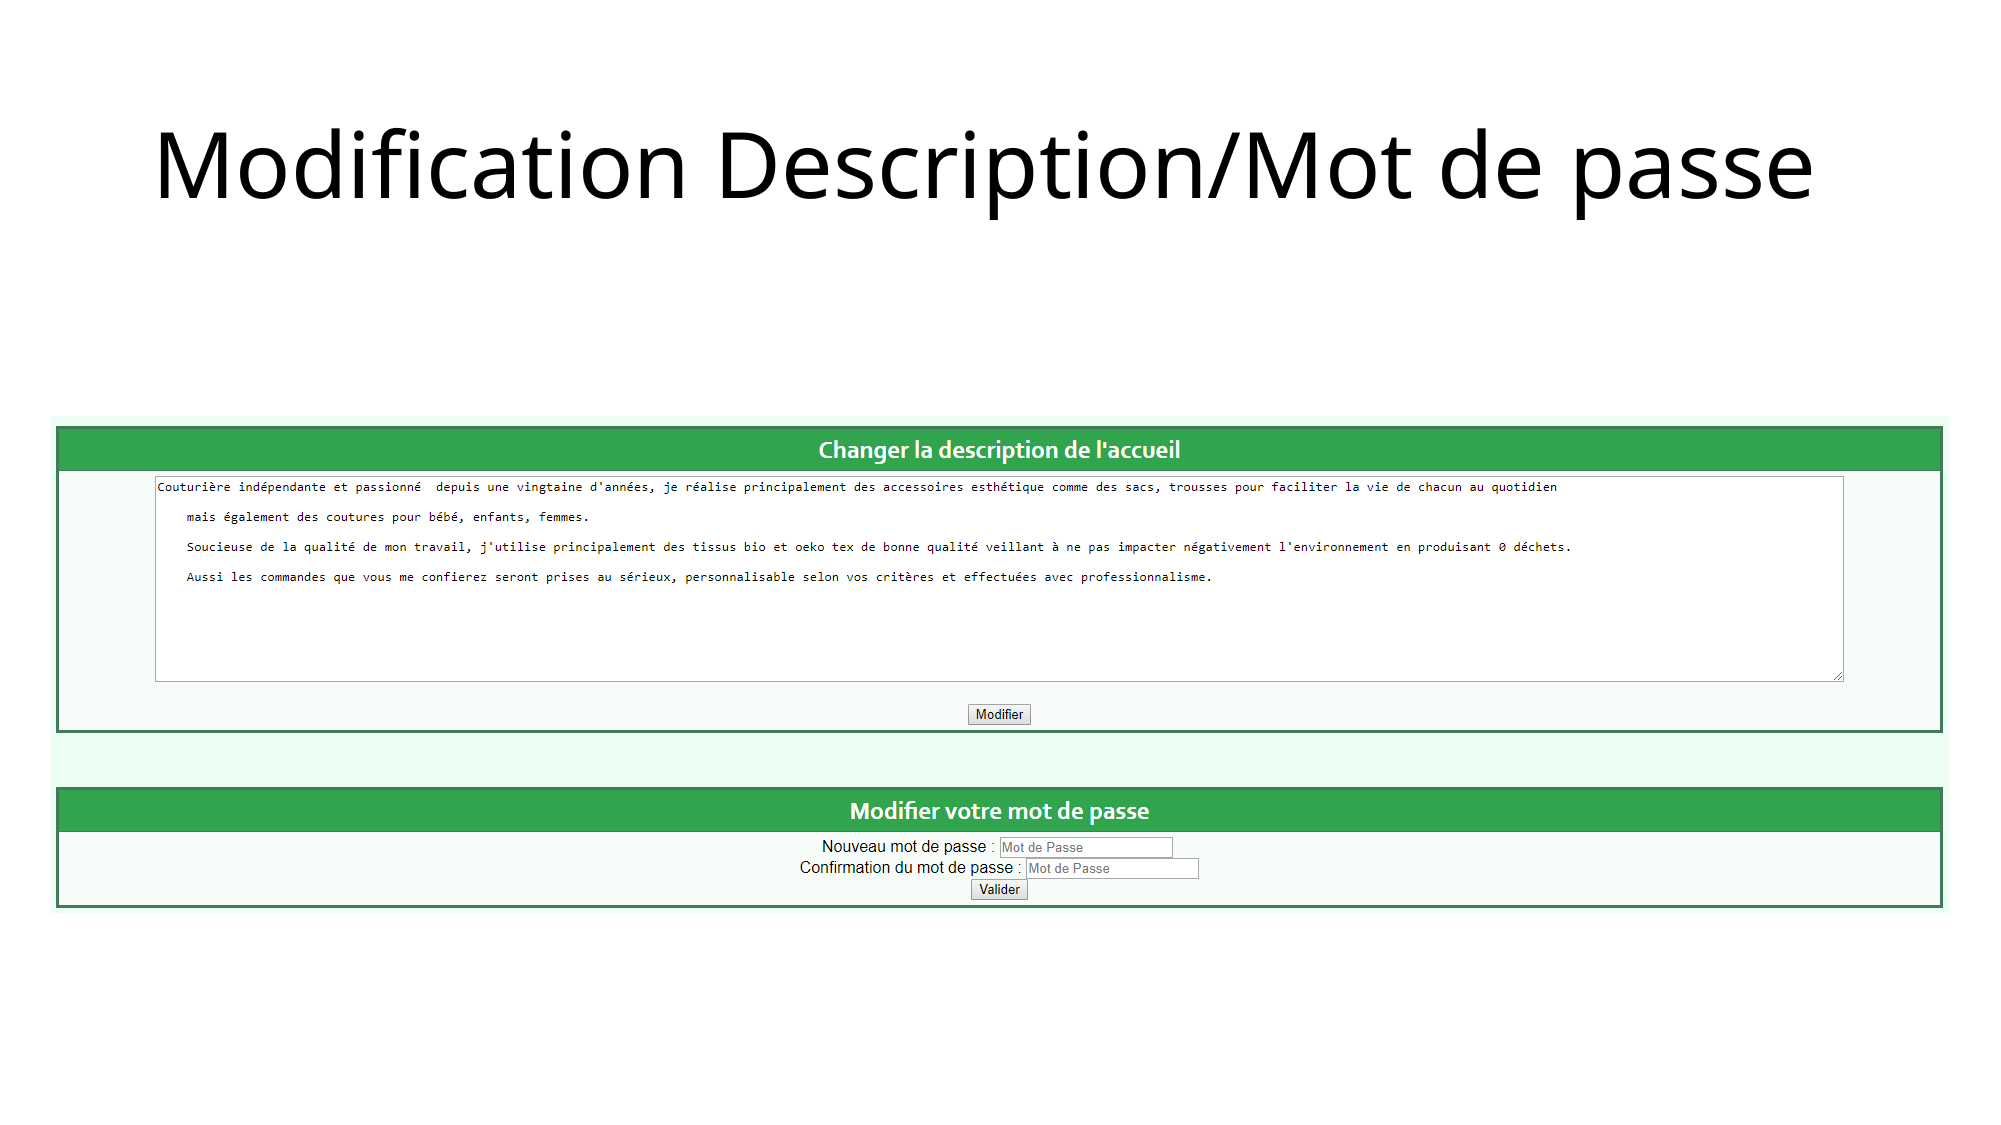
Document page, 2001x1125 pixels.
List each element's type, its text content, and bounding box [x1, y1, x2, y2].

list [51, 416, 1949, 913]
title Modification Description/Mot de passe [137, 59, 1863, 278]
